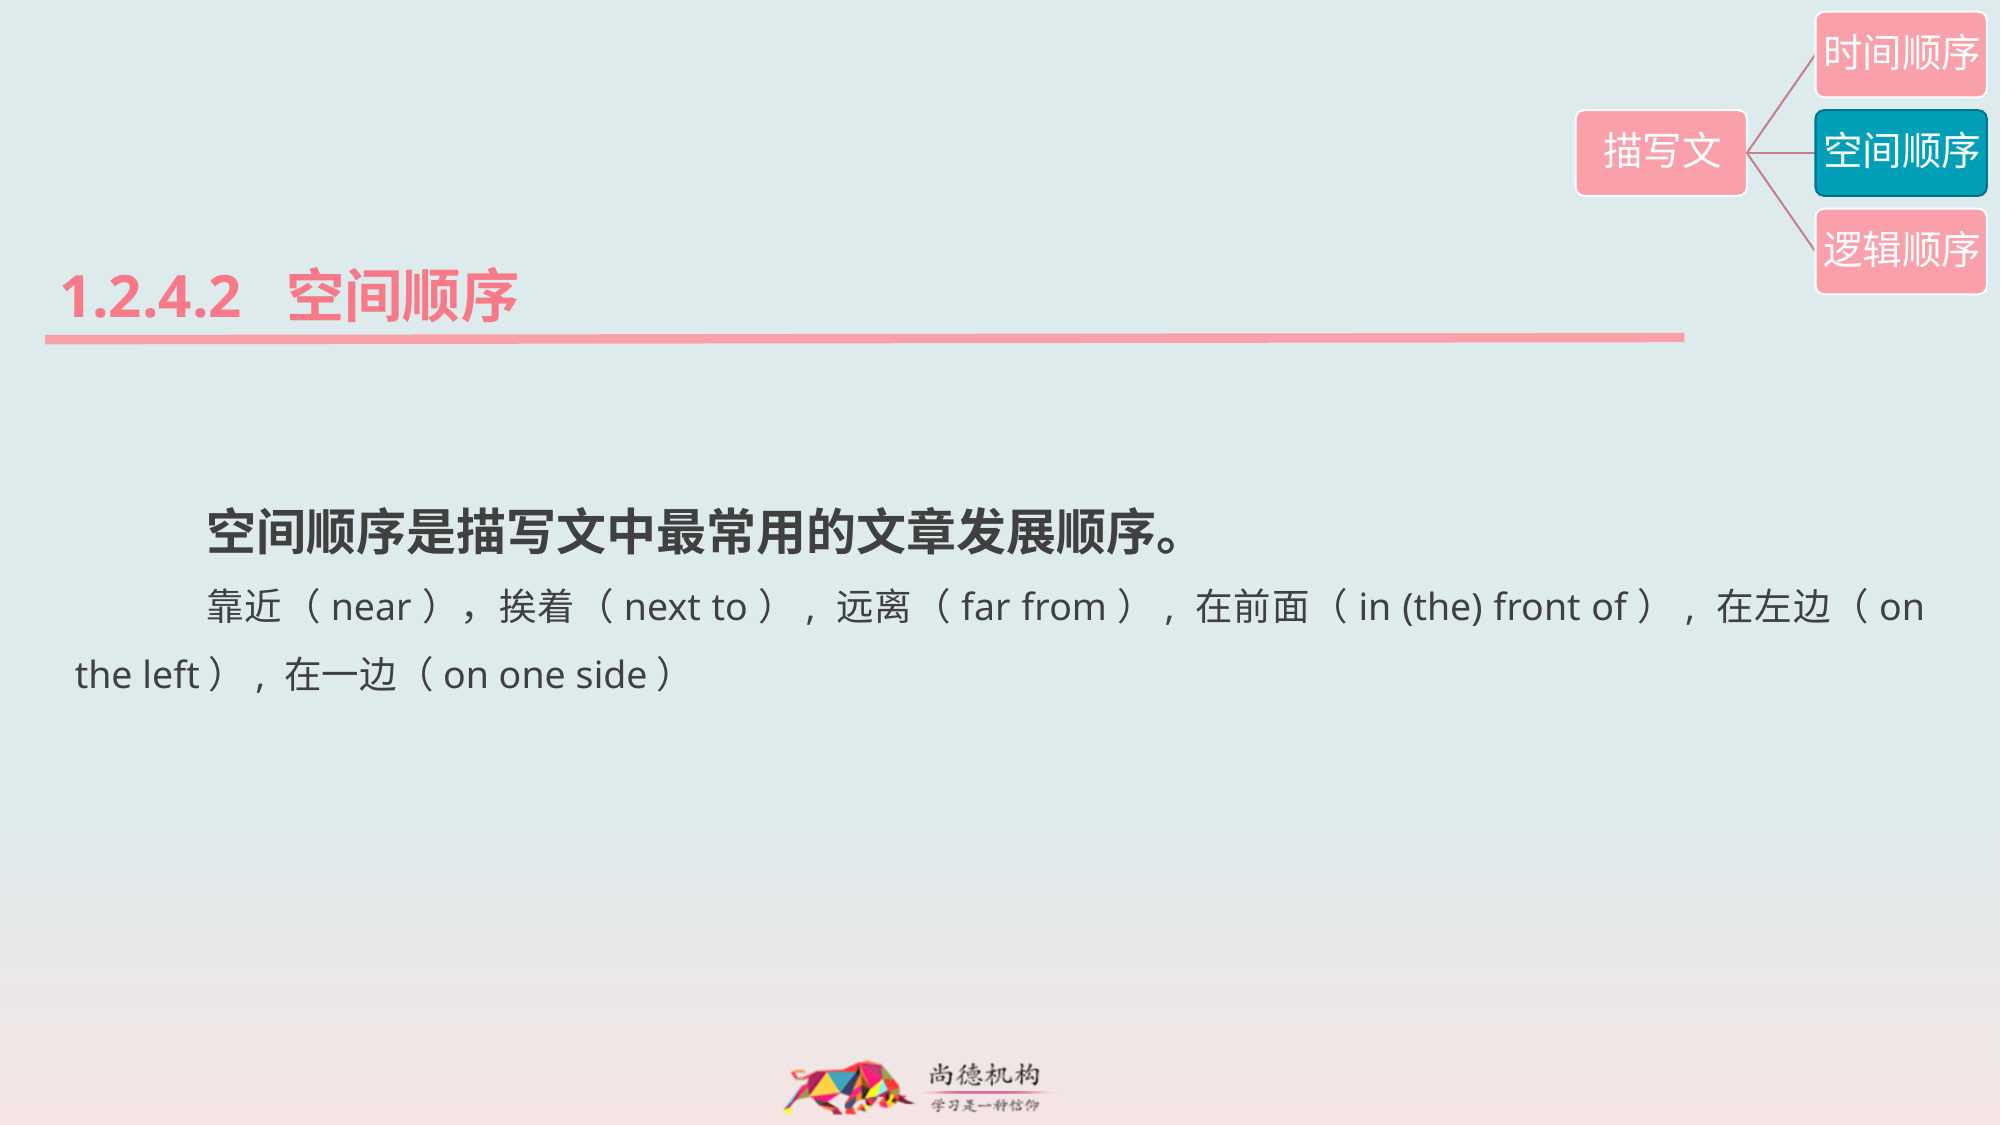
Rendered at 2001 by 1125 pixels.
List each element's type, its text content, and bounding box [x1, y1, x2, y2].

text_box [1447, 11, 2000, 295]
text_box 1.2.4.2 空间顺序 [44, 251, 1299, 337]
text_box 空间顺序是描写文中最常用的文章发展顺序。 靠近（near），挨着（next to）, 远离（far from）, 在前面（in (the) front of）, 在左边（on the left）, 在一边（on one side） [60, 463, 1940, 703]
picture [775, 1053, 1225, 1125]
